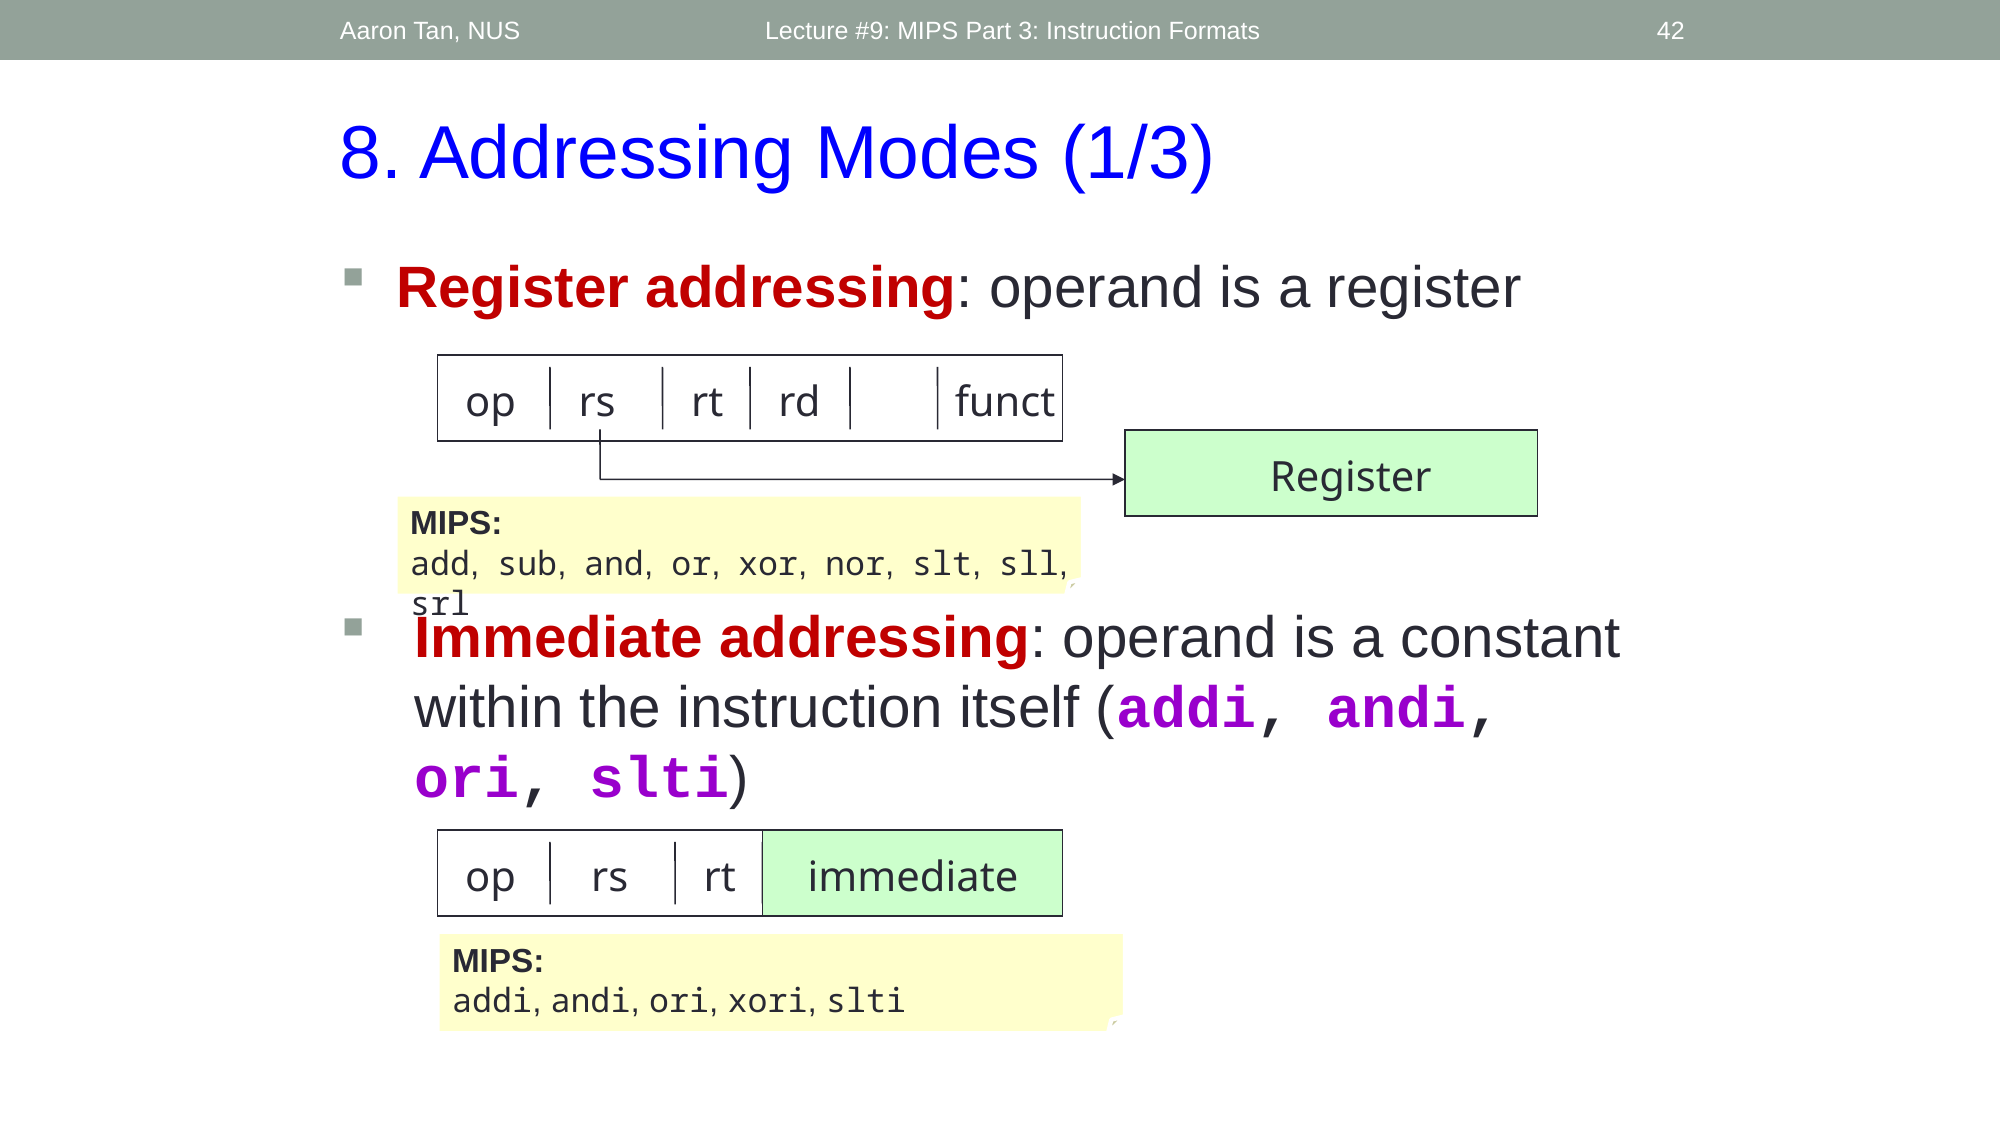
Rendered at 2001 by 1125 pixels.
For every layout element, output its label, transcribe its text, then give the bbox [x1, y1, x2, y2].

text_box 8. Addressing Modes (1/3) [324, 96, 1700, 202]
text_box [437, 354, 1538, 517]
slide_number 42 [1558, 3, 1700, 57]
text_box MIPS: addi, andi, ori, xori, slti [435, 929, 1128, 1036]
footer Lecture #9: MIPS Part 3: Instruction Formats [800, 3, 1558, 57]
text_box Immediate addressing: operand is a constant within the instruction itself (addi, andi, ori, slti) [324, 591, 1650, 830]
text_box Register addressing: operand is a register [324, 241, 1688, 355]
text_box MIPS: add, sub, and, or, xor, nor, slt, sll, srl [393, 492, 1086, 599]
slide_number Aaron Tan, NUS [324, 3, 800, 57]
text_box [437, 829, 1063, 917]
